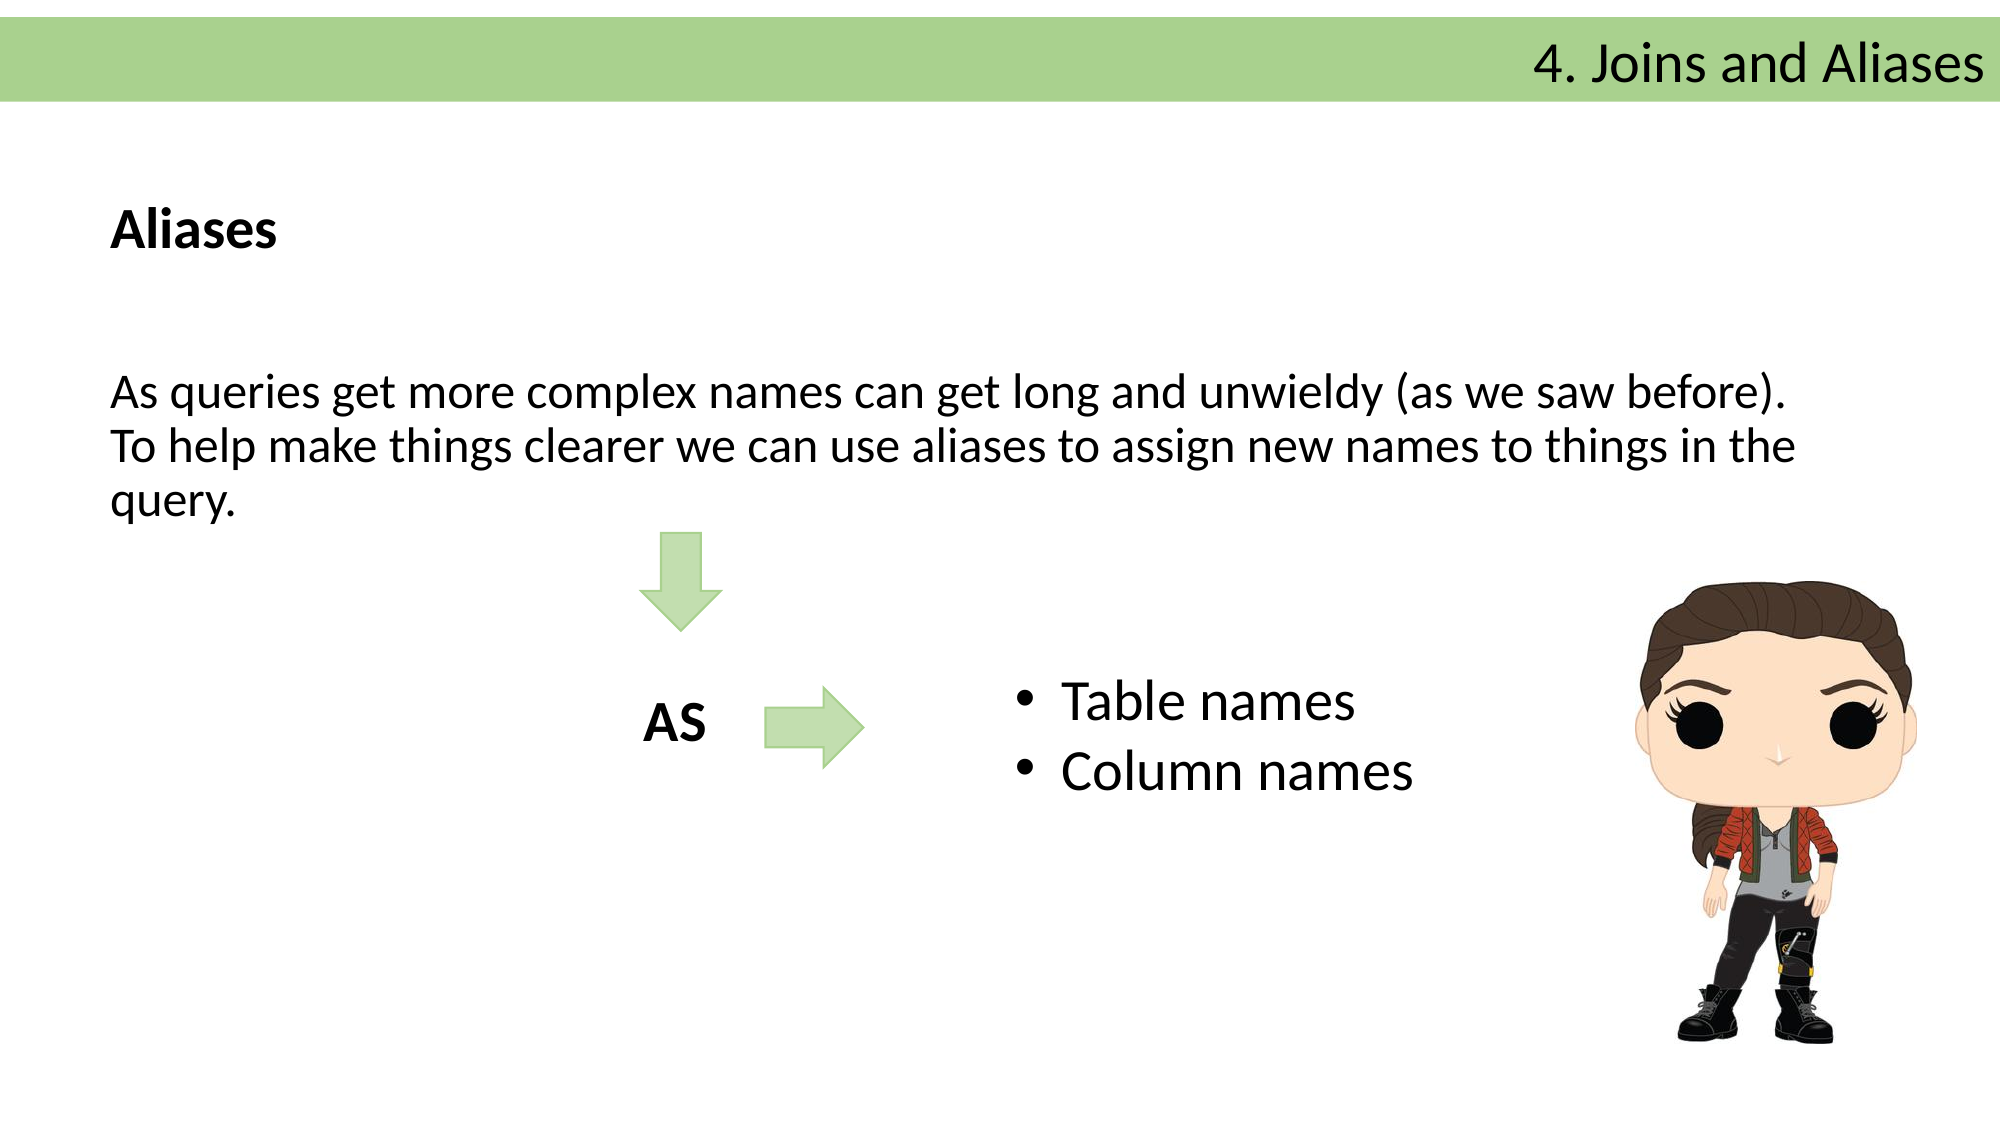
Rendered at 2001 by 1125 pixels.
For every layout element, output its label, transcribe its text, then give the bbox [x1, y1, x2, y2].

text_box 4. Joins and Aliases [0, 17, 2000, 102]
text_box [764, 685, 865, 770]
list Aliases As queries get more complex names can get long and unwieldy (as we saw before). To help make things clearer we can use aliases to assign new names to things in the query. [94, 190, 1820, 905]
text_box [638, 531, 724, 633]
picture [1635, 581, 1917, 1044]
text_box AS [629, 675, 902, 761]
text_box Table names Column names [999, 654, 1635, 810]
